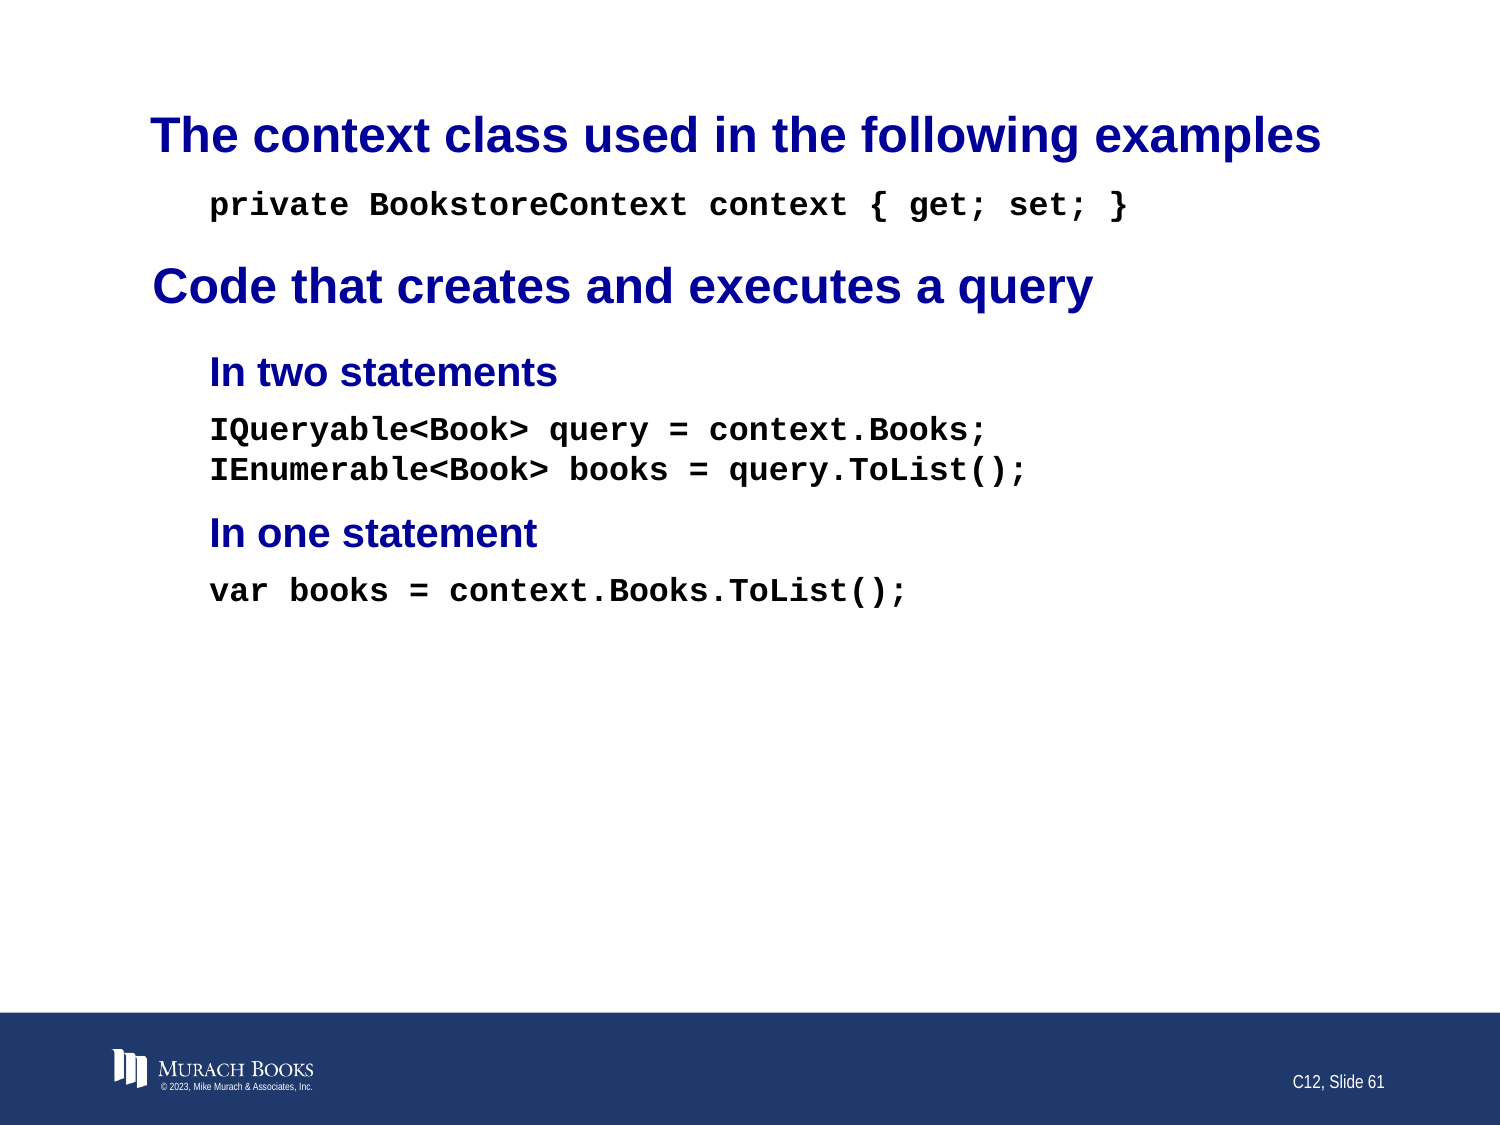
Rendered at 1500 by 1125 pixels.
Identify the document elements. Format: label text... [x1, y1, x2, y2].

footer © 2023, Mike Murach & Associates, Inc. [12, 1025, 463, 1100]
title The context class used in the following examples [150, 102, 1350, 164]
slide_number C12, Slide 61 [1087, 1025, 1400, 1100]
list private BookstoreContext context { get; set; } Code that creates and executes a query In two statements IQueryable<Book> query = context.Books; IEnumerable<Book> books = query.ToList(); In one statement var books = context.Books.ToList(); [137, 174, 1350, 975]
